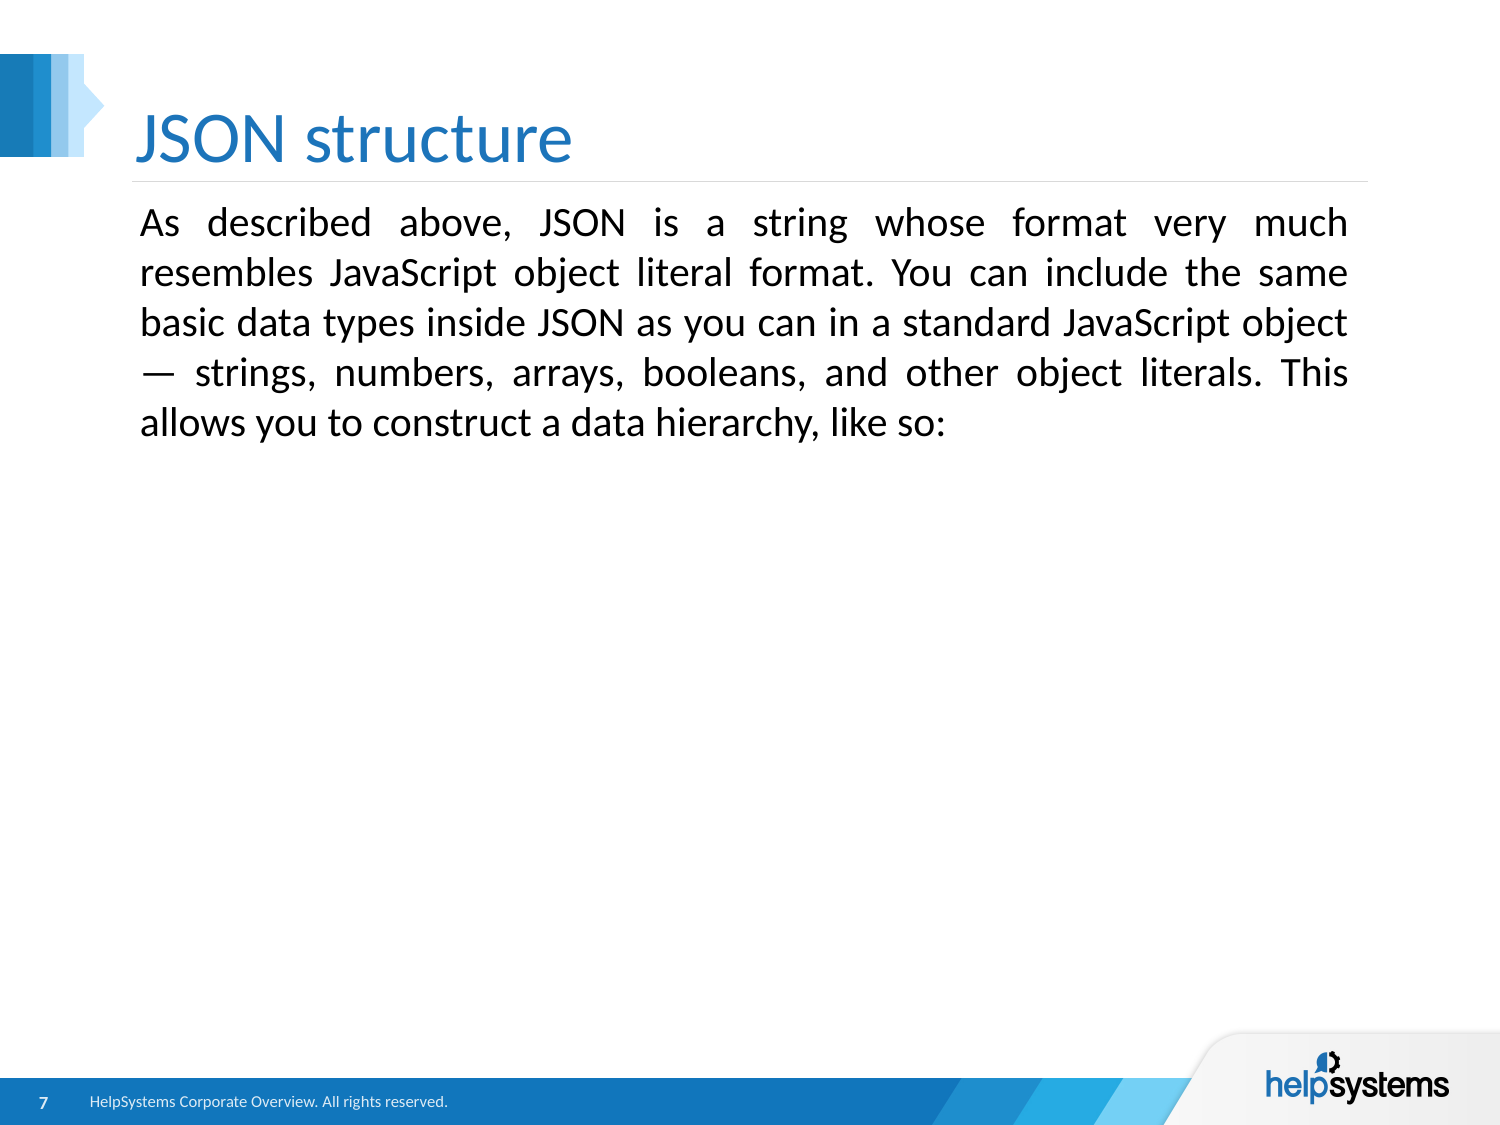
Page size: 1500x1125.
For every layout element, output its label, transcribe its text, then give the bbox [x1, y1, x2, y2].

title JSON structure [135, 99, 1359, 175]
picture [0, 1027, 1500, 1125]
text_box As described above, JSON is a string whose format very much resembles JavaScript object literal format. You can include the same basic data types inside JSON as you can in a standard JavaScript object — strings, numbers, arrays, booleans, and other object literals. This allows you to construct a data hierarchy, like so: [125, 187, 1365, 453]
slide_number 7 [12, 1076, 75, 1125]
